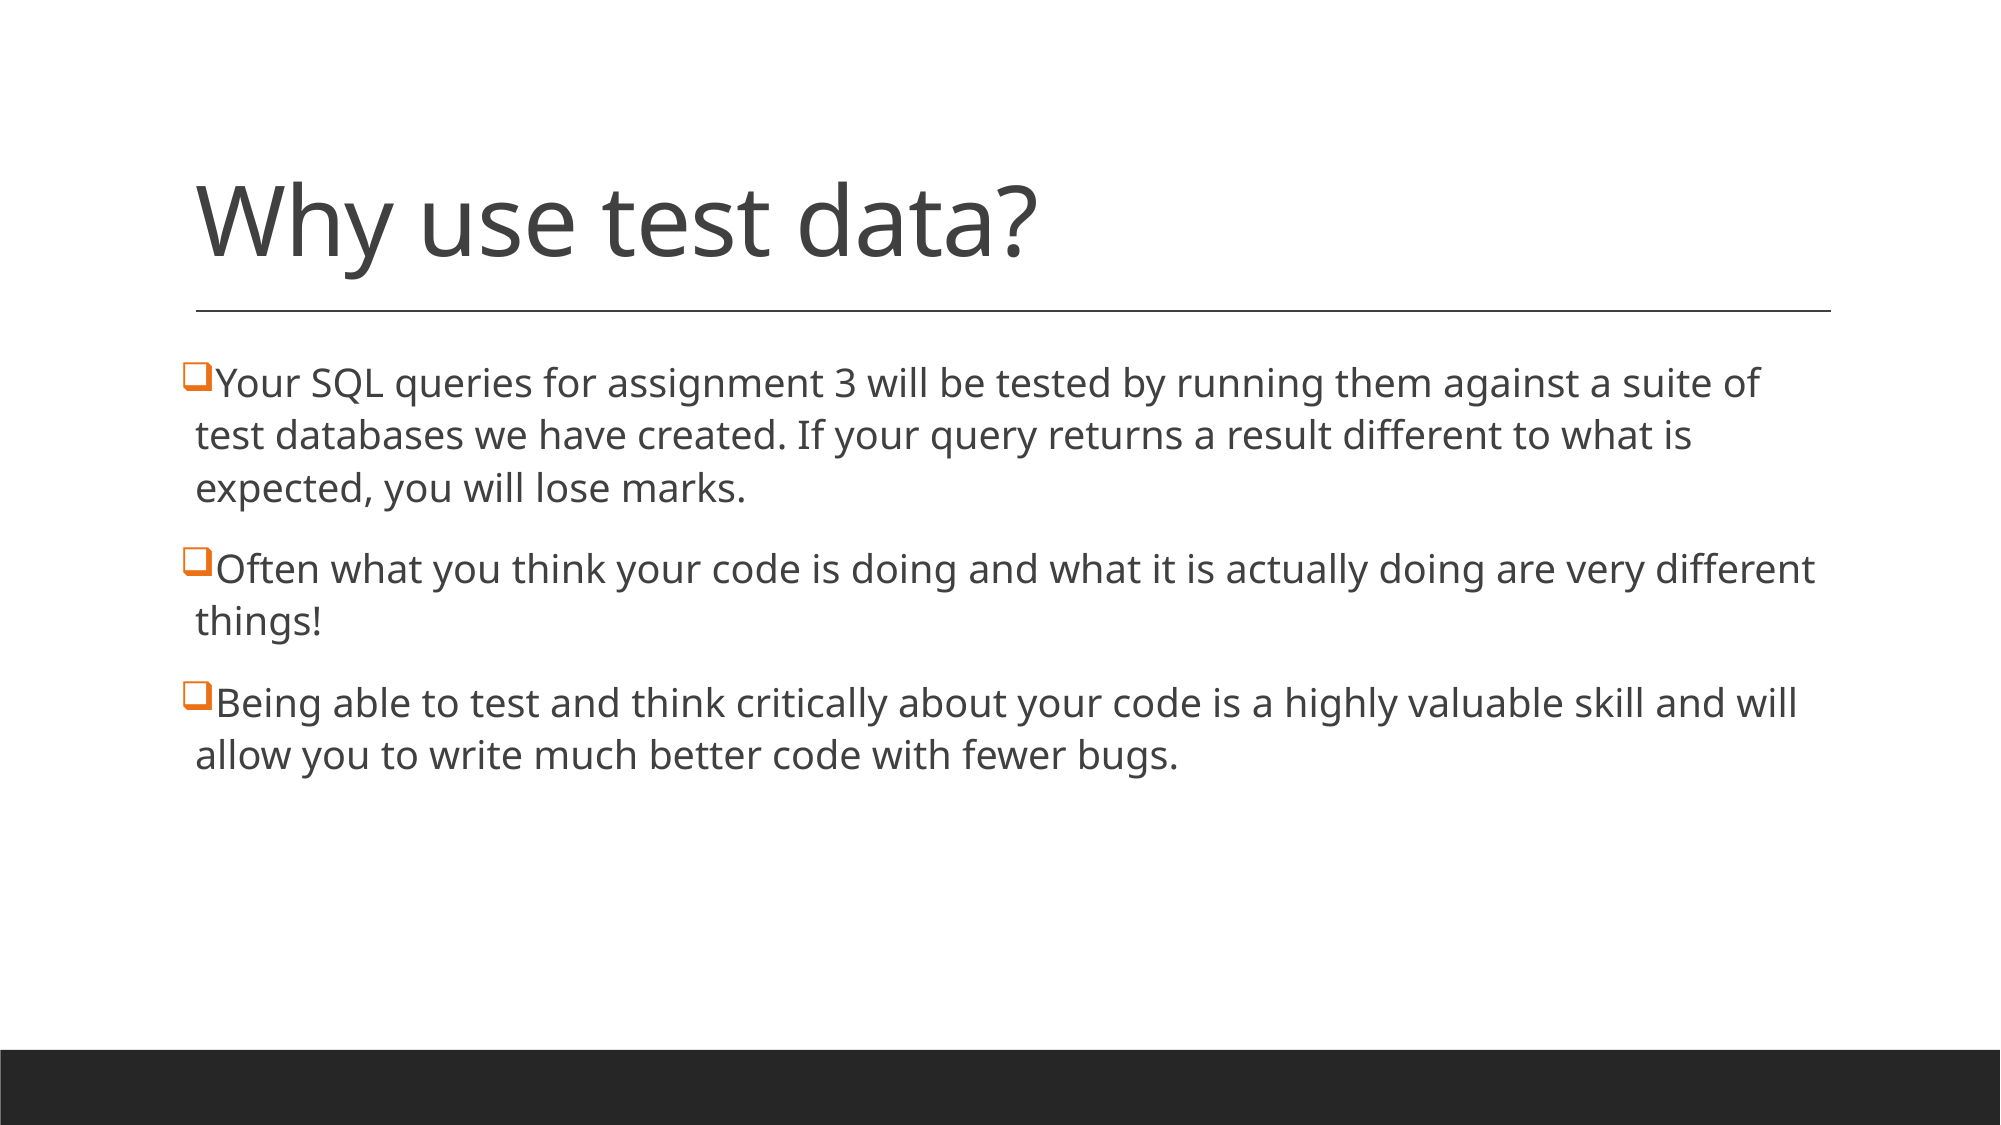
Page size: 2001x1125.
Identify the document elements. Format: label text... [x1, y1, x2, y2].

title Why use test data? [180, 47, 1830, 285]
list Your SQL queries for assignment 3 will be tested by running them against a suite of test databases we have created. If your query returns a result different to what is expected, you will lose marks. Often what you think your code is doing and what it is actually doing are very different things! Being able to test and think critically about your code is a highly valuable skill and will allow you to write much better code with fewer bugs. [180, 345, 1830, 963]
